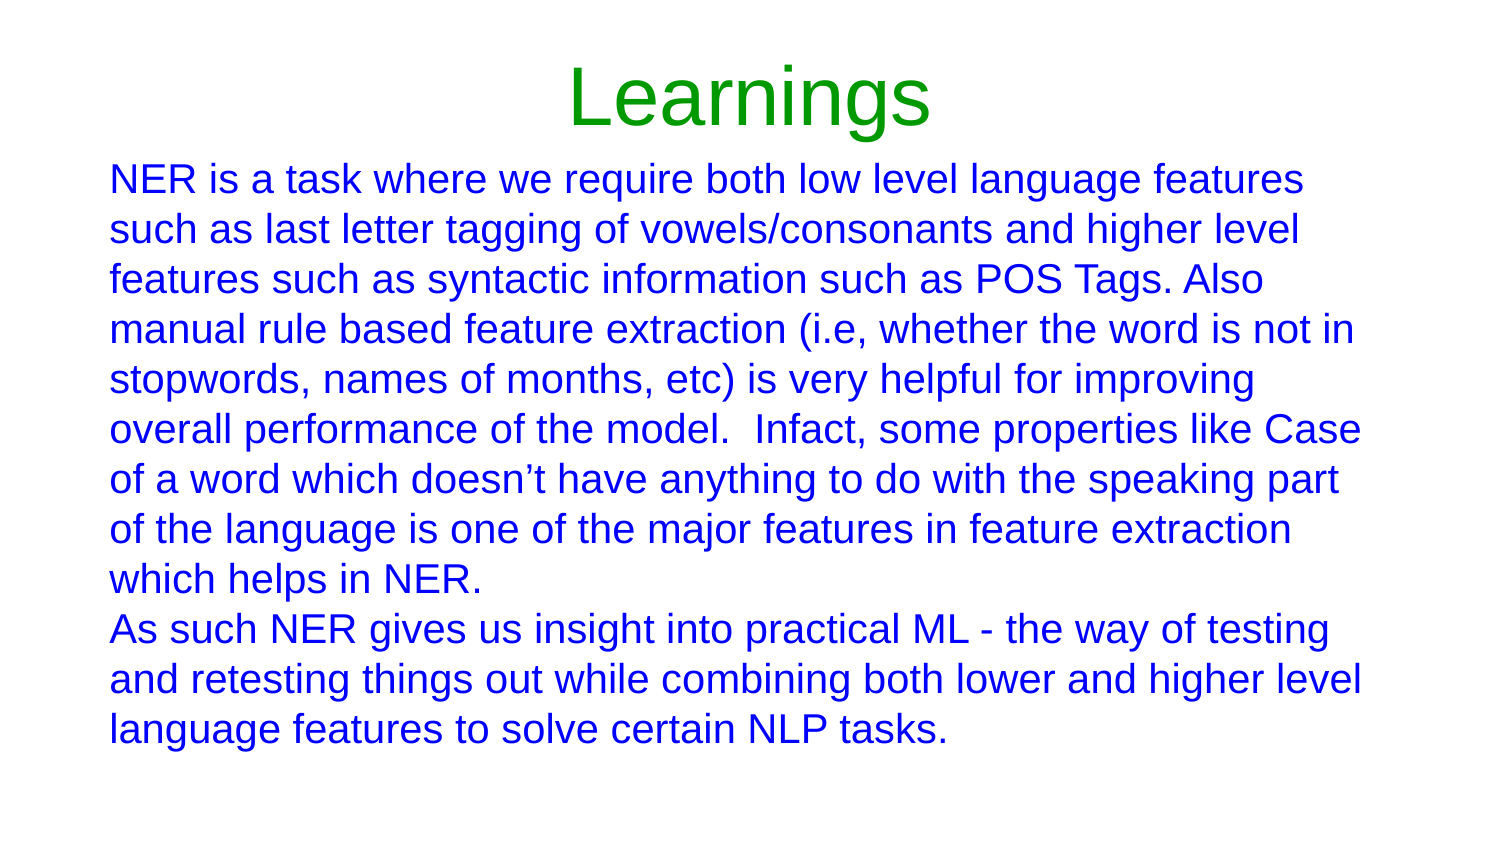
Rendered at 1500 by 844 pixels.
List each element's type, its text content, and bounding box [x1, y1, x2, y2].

text_box NER is a task where we require both low level language features such as last letter tagging of vowels/consonants and higher level features such as syntactic information such as POS Tags. Also manual rule based feature extraction (i.e, whether the word is not in stopwords, names of months, etc) is very helpful for improving overall performance of the model. Infact, some properties like Case of a word which doesn’t have anything to do with the speaking part of the language is one of the major features in feature extraction which helps in NER. As such NER gives us insight into practical ML - the way of testing and retesting things out while combining both lower and higher level language features to solve certain NLP tasks. [94, 136, 1381, 649]
text_box Learnings [77, 28, 1422, 157]
